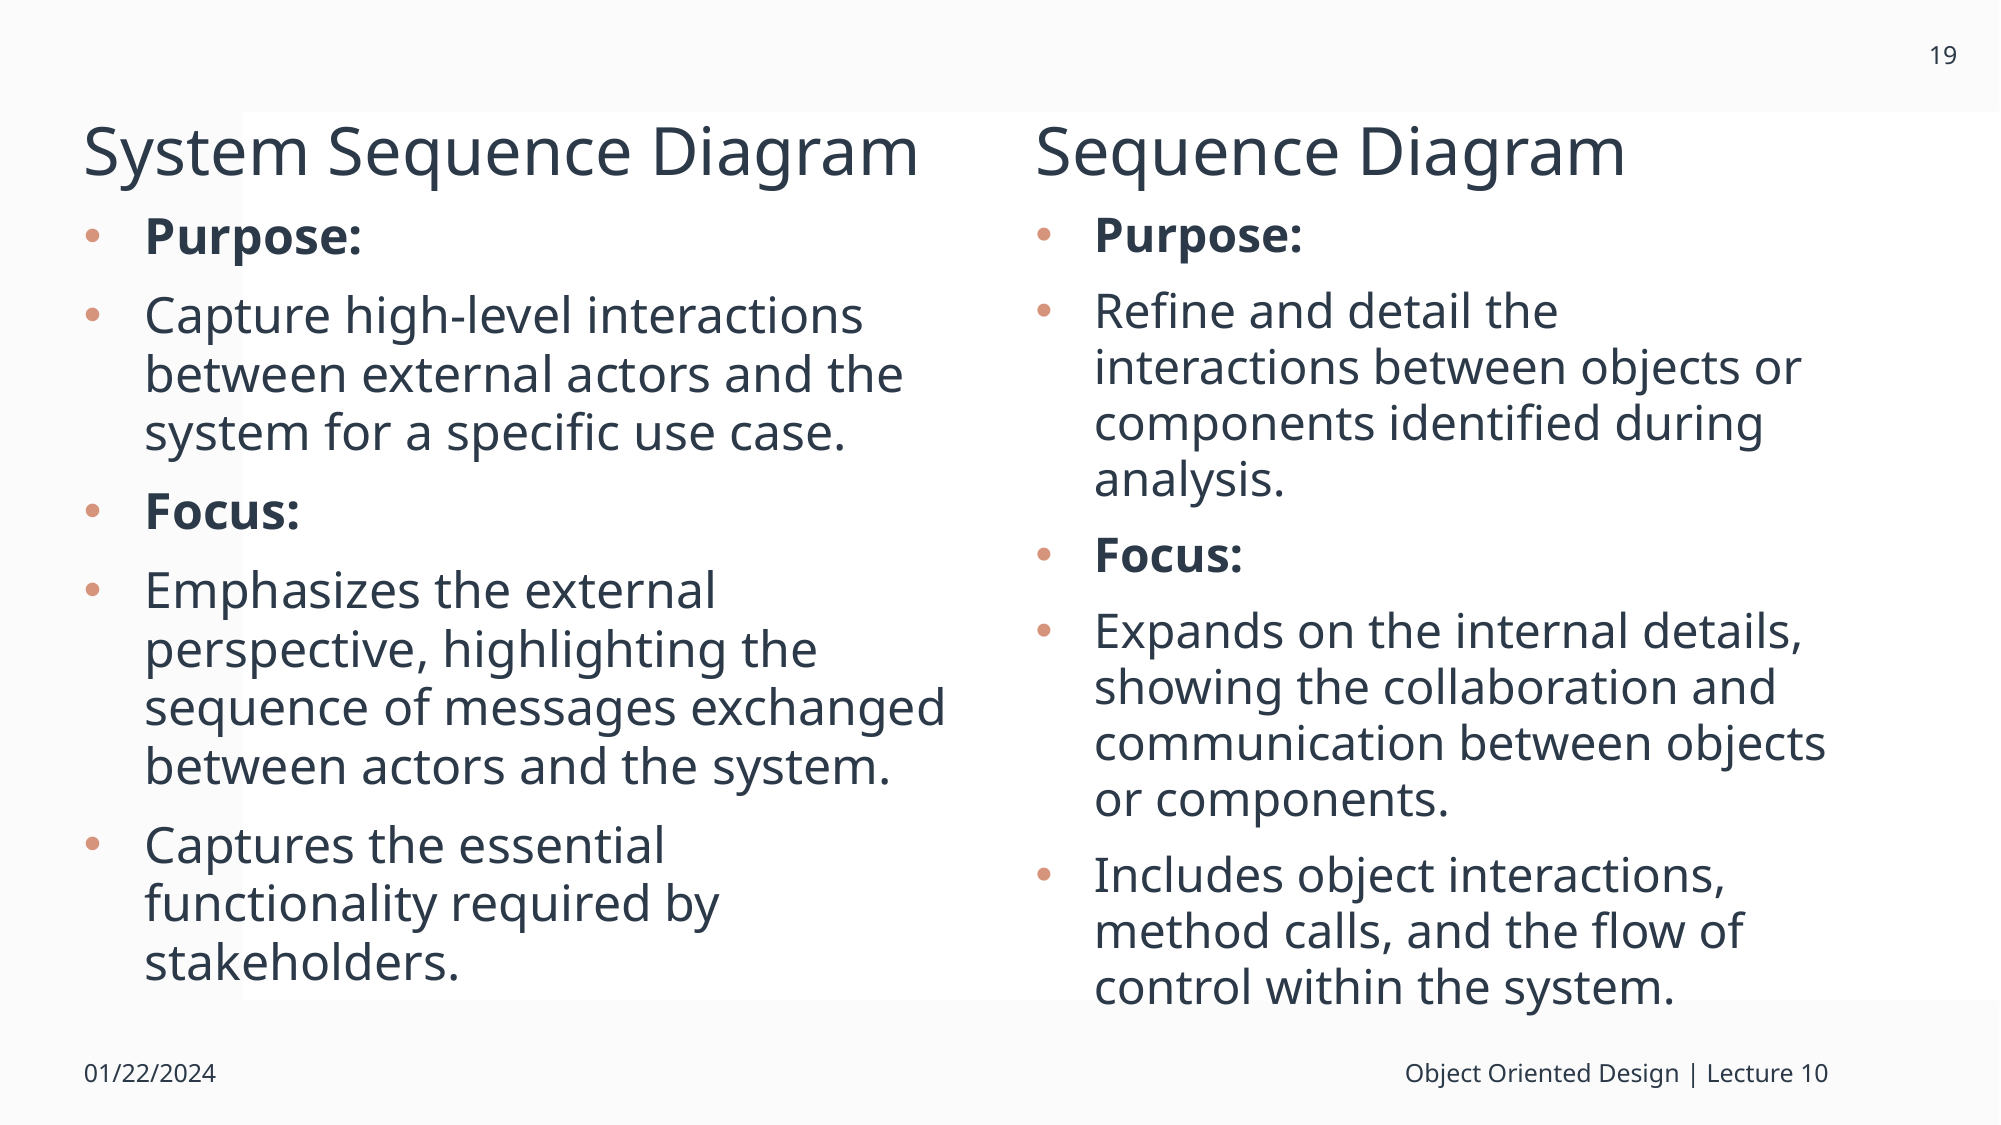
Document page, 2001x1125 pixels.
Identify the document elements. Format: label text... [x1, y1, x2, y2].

slide_number 19 [1886, 0, 2000, 113]
list Purpose: Capture high-level interactions between external actors and the system for a specific use case. Focus: Emphasizes the external perspective, highlighting the sequence of messages exchanged between actors and the system. Captures the essential functionality required by stakeholders. [69, 198, 980, 1023]
footer Object Oriented Design | Lecture 10 [664, 1019, 1845, 1125]
list System Sequence Diagram [69, 61, 980, 197]
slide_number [68, 1020, 519, 1125]
list Purpose: Refine and detail the interactions between objects or components identified during analysis. Focus: Expands on the internal details, showing the collaboration and communication between objects or components. Includes object interactions, method calls, and the flow of control within the system. [1020, 198, 1845, 1019]
list Sequence Diagram [1020, 61, 1845, 197]
